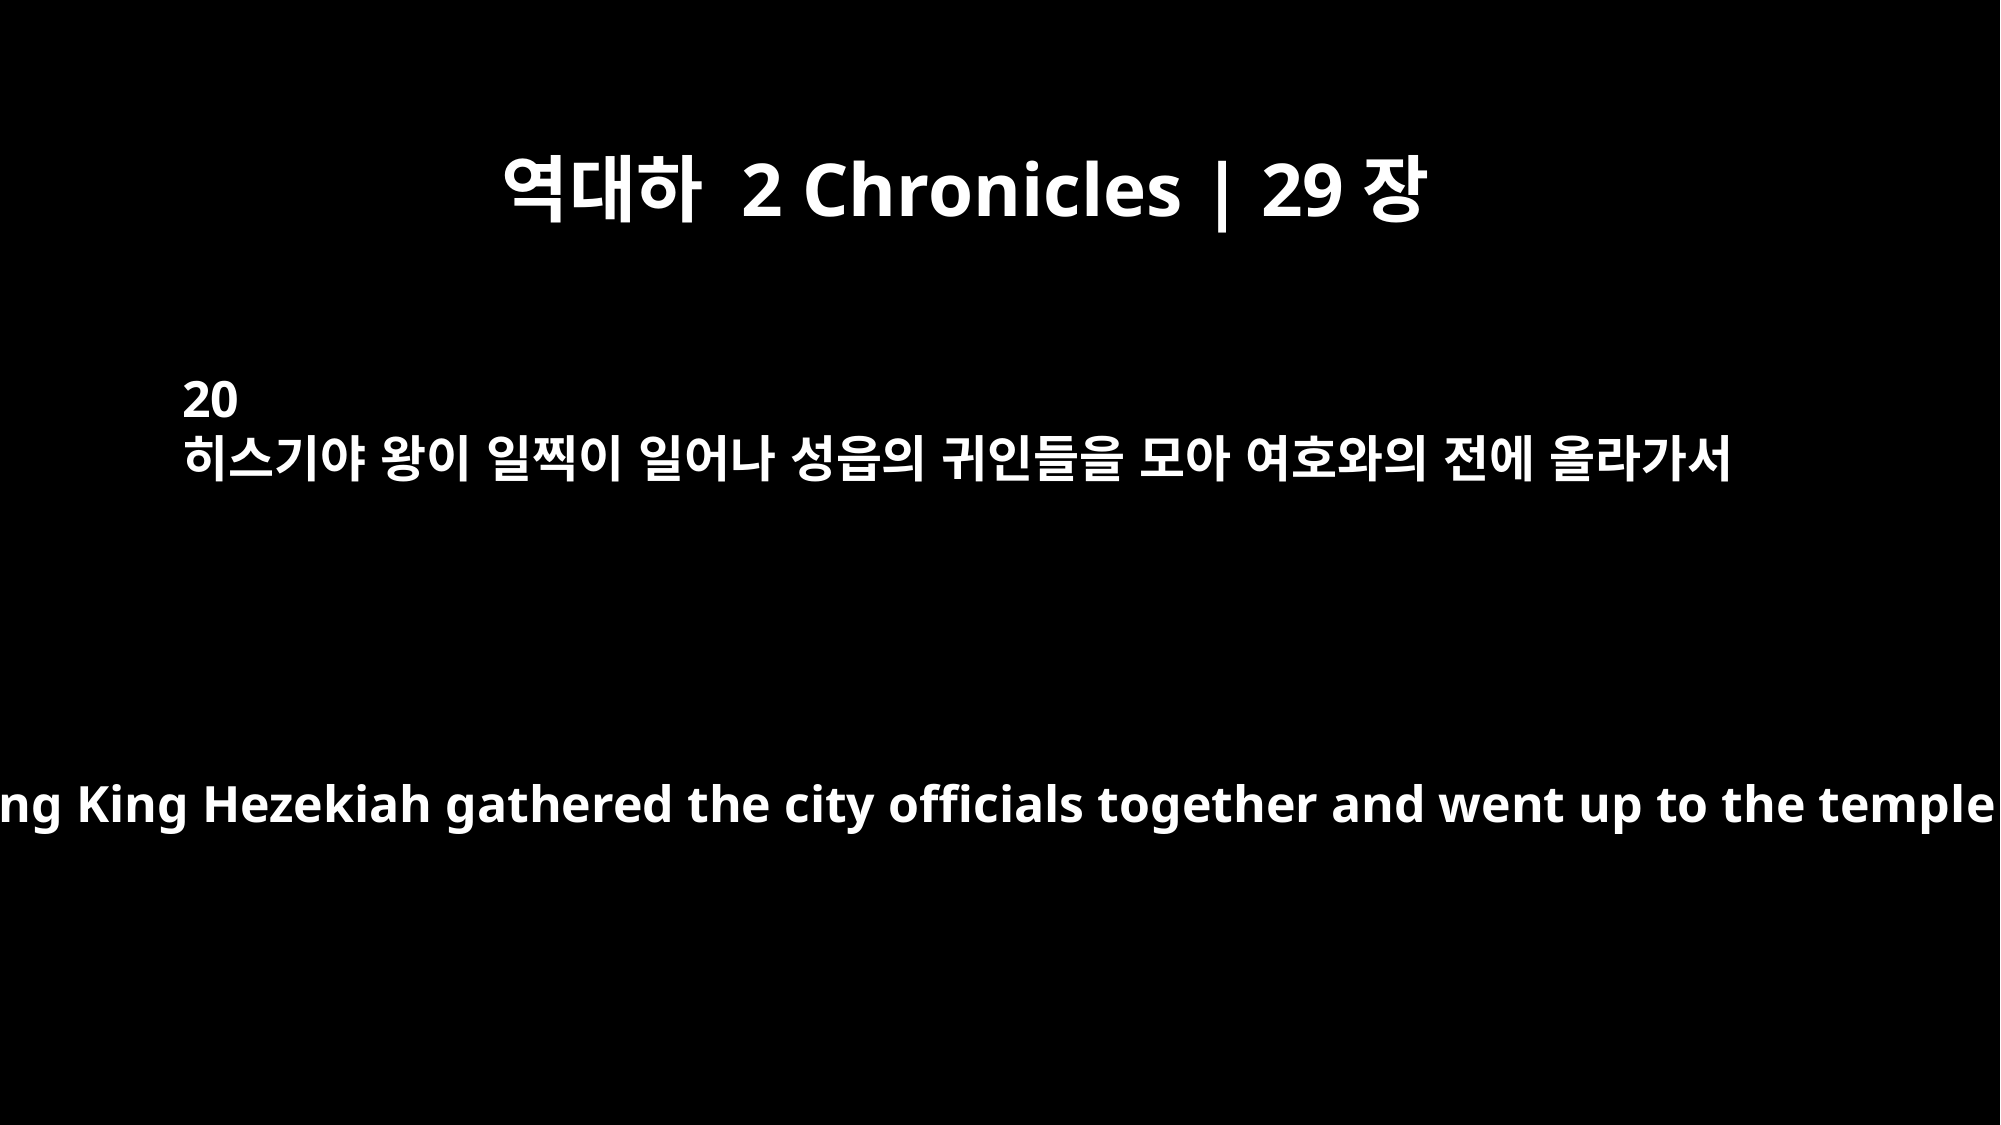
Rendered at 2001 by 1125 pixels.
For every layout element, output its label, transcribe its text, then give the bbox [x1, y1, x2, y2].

text_box 역대하 2 Chronicles | 29장 [487, 136, 1445, 239]
text_box Early the next morning King Hezekiah gathered the city officials together and went up to the temple of the LORD. [0, 764, 2000, 840]
text_box 20 히스기야 왕이 일찍이 일어나 성읍의 귀인들을 모아 여호와의 전에 올라가서 [167, 359, 1750, 495]
